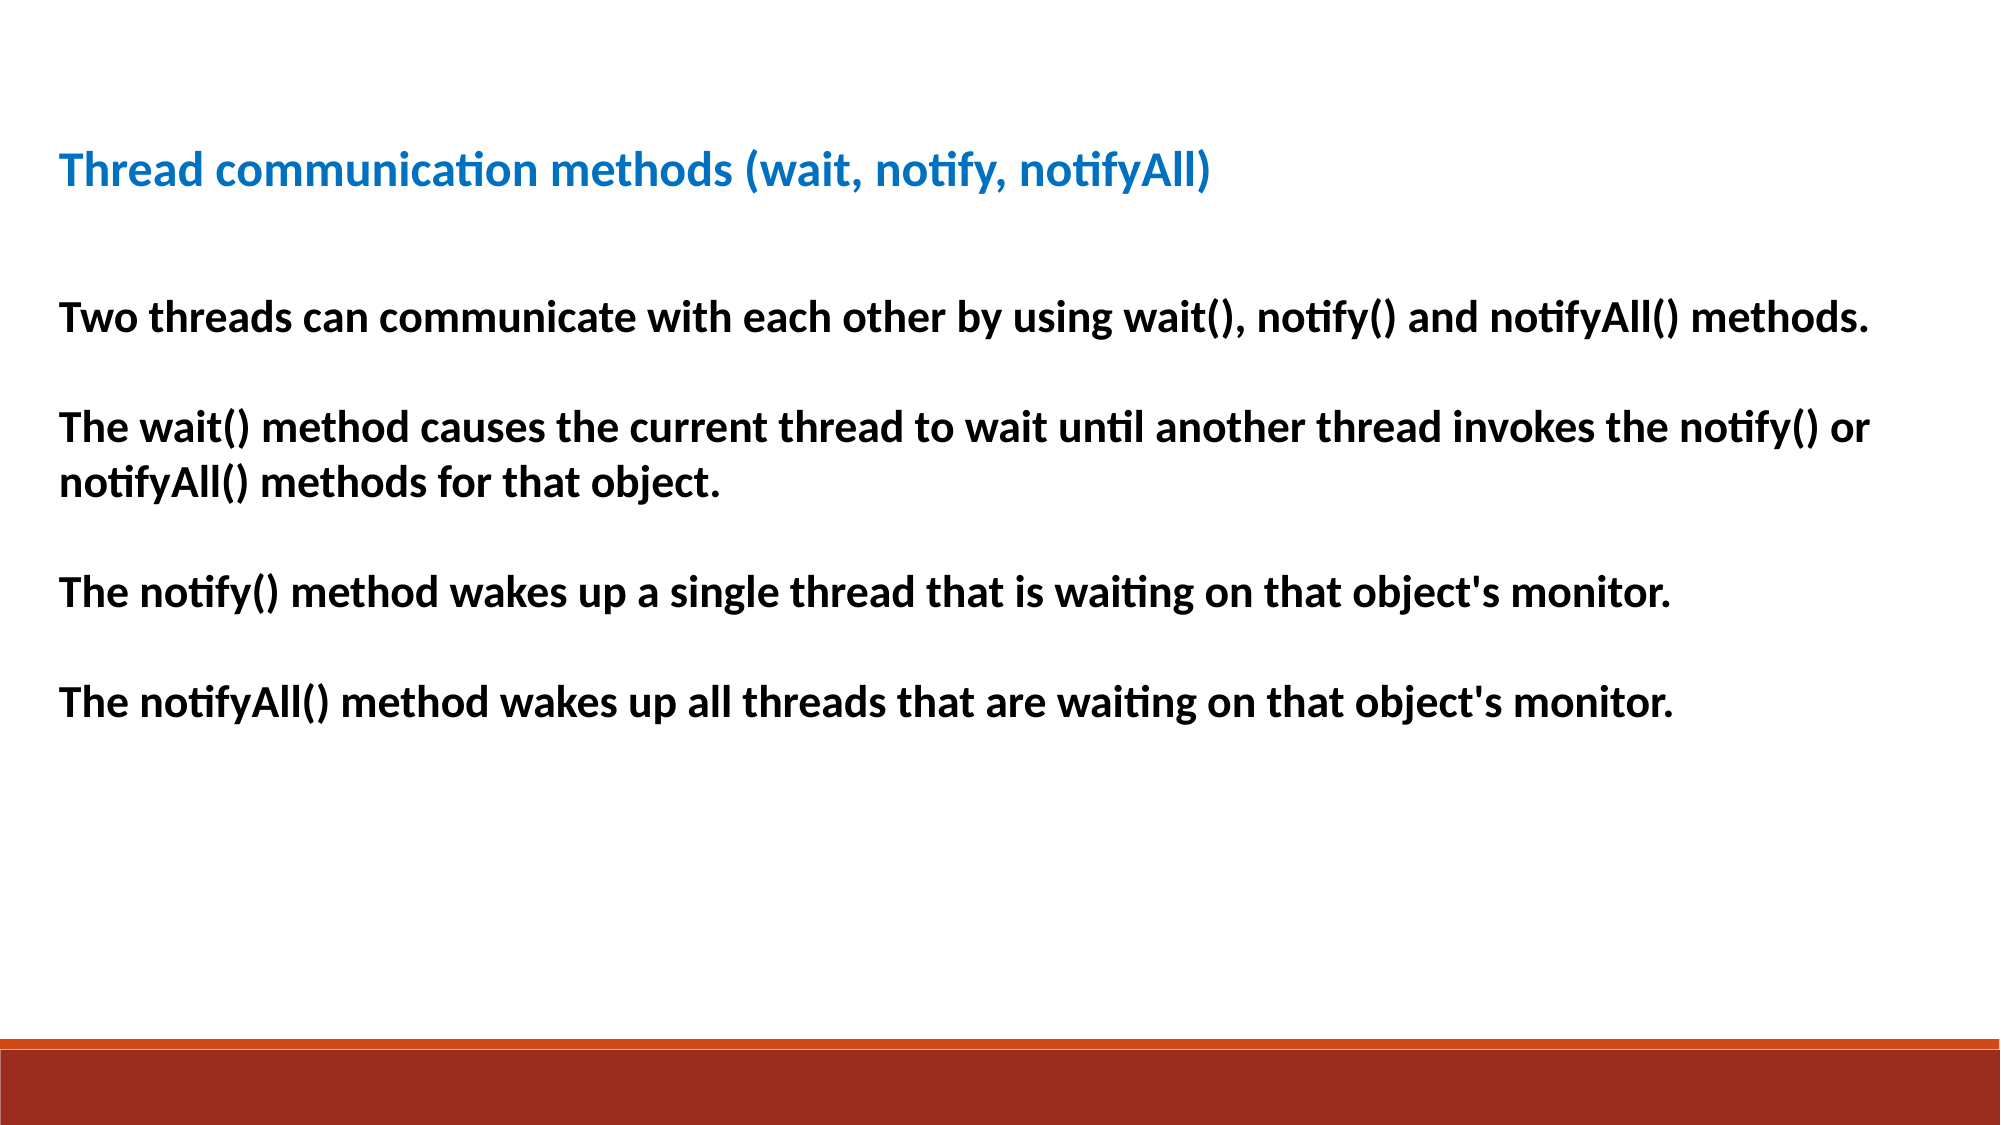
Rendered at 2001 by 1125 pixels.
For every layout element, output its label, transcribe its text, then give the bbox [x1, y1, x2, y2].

text_box Thread communication methods (wait, notify, notifyAll) Two threads can communicate with each other by using wait(), notify() and notifyAll() methods. The wait() method causes the current thread to wait until another thread invokes the notify() or notifyAll() methods for that object. The notify() method wakes up a single thread that is waiting on that object's monitor. The notifyAll() method wakes up all threads that are waiting on that object's monitor. [44, 129, 1890, 734]
